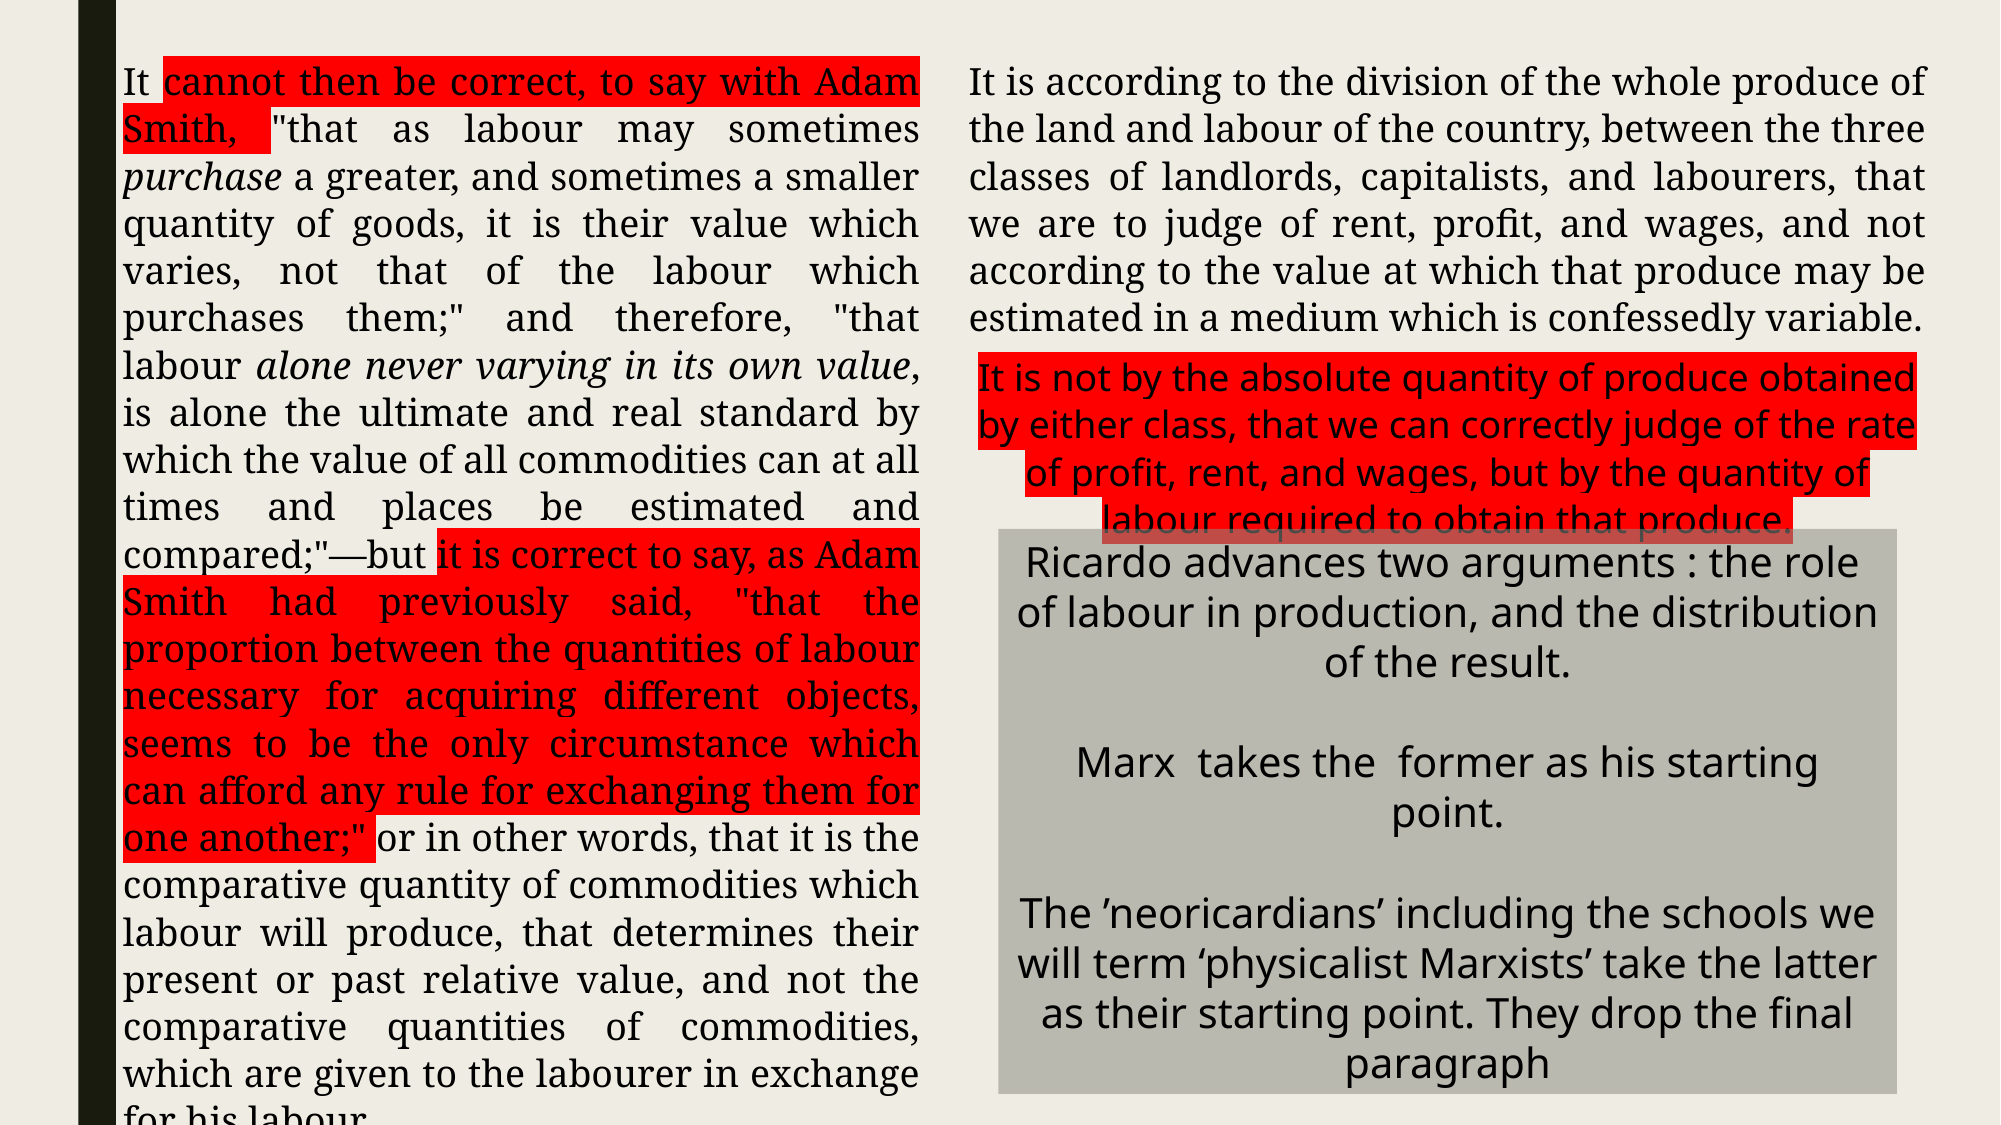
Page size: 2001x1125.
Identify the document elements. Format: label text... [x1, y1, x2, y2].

text_box It is according to the division of the whole produce of the land and labour of the country, between the three classes of landlords, capitalists, and labourers, that we are to judge of rent, profit, and wages, and not according to the value at which that produce may be estimated in a medium which is confessedly variable. It is not by the absolute quantity of produce obtained by either class, that we can correctly judge of the rate of profit, rent, and wages, but by the quantity of labour required to obtain that produce. [953, 48, 1942, 549]
text_box It cannot then be correct, to say with Adam Smith, "that as labour may sometimes purchase a greater, and sometimes a smaller quantity of goods, it is their value which varies, not that of the labour which purchases them;" and therefore, "that labour alone never varying in its own value, is alone the ultimate and real standard by which the value of all commodities can at all times and places be estimated and compared;"—but it is correct to say, as Adam Smith had previously said, "that the proportion between the quantities of labour necessary for acquiring different objects, seems to be the only circumstance which can afford any rule for exchanging them for one another;" or in other words, that it is the comparative quantity of commodities which labour will produce, that determines their present or past relative value, and not the comparative quantities of commodities, which are given to the labourer in exchange for his labour. [108, 48, 936, 1125]
text_box Ricardo advances two arguments : the role of labour in production, and the distribution of the result. Marx takes the former as his starting point. The ’neoricardians’ including the schools we will term ‘physicalist Marxists’ take the latter as their starting point. They drop the final paragraph [998, 528, 1897, 1094]
